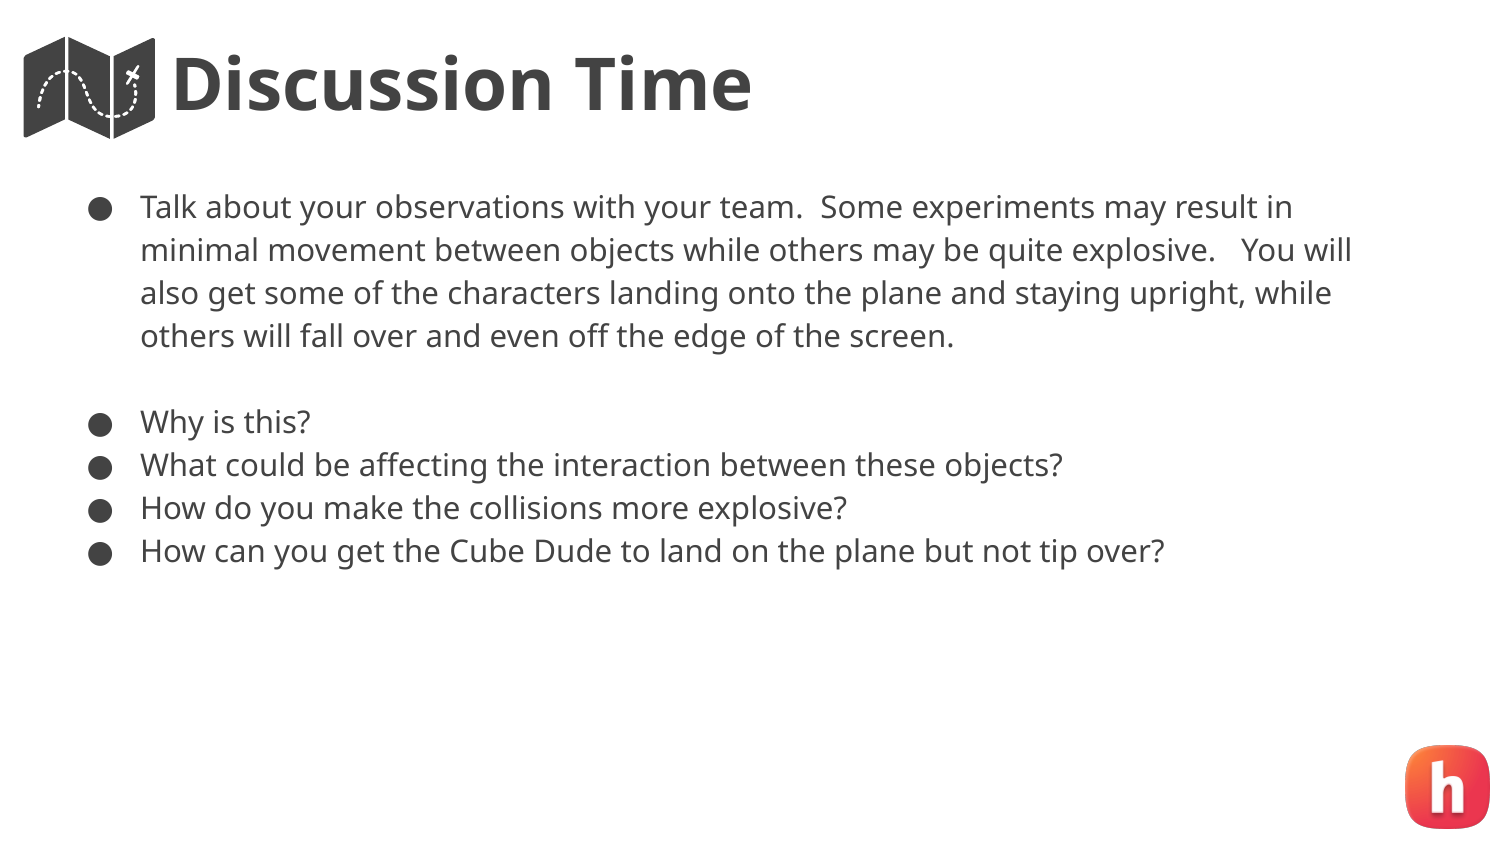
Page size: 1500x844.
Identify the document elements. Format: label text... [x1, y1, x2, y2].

picture [1405, 745, 1490, 829]
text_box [23, 36, 155, 139]
text_box Discussion Time [154, 22, 1401, 154]
text_box Talk about your observations with your team. Some experiments may result in minimal movement between objects while others may be quite explosive. You will also get some of the characters landing onto the plane and staying upright, while others will fall over and even off the edge of the screen. Why is this? What could be affecting the interaction between these objects? How do you make the collisions more explosive? How can you get the Cube Dude to land on the plane but not tip over? [49, 166, 1436, 729]
